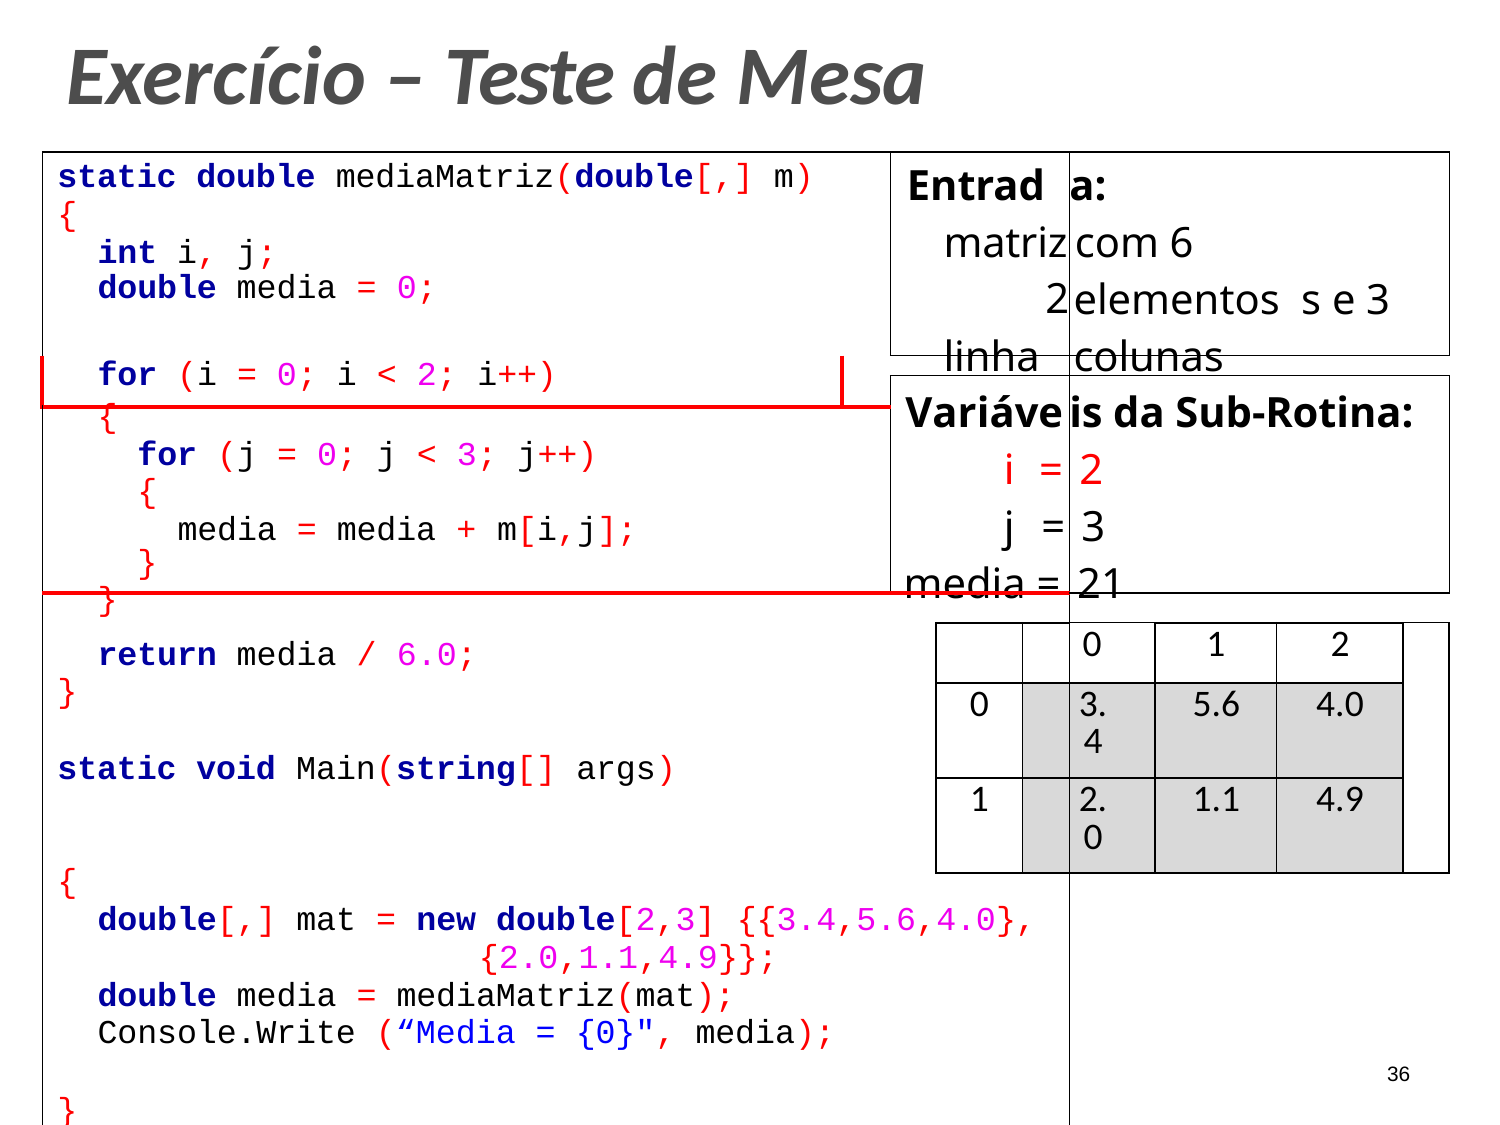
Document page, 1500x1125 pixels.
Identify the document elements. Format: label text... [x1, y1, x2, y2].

table_cell 4.9 [1277, 779, 1402, 872]
table_cell 2 [1277, 624, 1402, 682]
table_cell 0 [937, 684, 1022, 777]
table_cell 0 [1070, 623, 1154, 682]
table_cell [1070, 594, 1449, 622]
table_cell Variáve i = j = media = [891, 376, 1069, 591]
table_cell { double[,] mat = new double[2,3] {{3.4,5.6,4.0}, {2.0,1.1,4.9}}; double media = mediaMatriz(mat); Console.Write (“Media = {0}", media); } [43, 873, 1069, 1125]
table_cell [1023, 624, 1069, 682]
table_cell [1070, 874, 1449, 1125]
slide_number 36 [1382, 1060, 1415, 1125]
table_cell 2.0 [1070, 779, 1154, 872]
table_cell 1 [1156, 624, 1276, 682]
table_cell 3.4 [1070, 684, 1154, 777]
table_cell [1404, 623, 1448, 872]
table_cell [1023, 684, 1069, 777]
title Exercício – Teste de Mesa [64, 19, 941, 151]
table_cell [844, 376, 890, 405]
table_cell [1023, 779, 1069, 872]
table_cell } [43, 595, 1069, 623]
table_header Entrad matriz 2 linha [891, 153, 1069, 355]
table_cell return media / 6.0; } static void Main(string[] args) [43, 623, 935, 873]
table_cell { for (j = 0; j < 3; j++) { media = media + m[i,j]; } [43, 409, 890, 591]
table_cell [937, 624, 1022, 682]
table_cell [844, 356, 1069, 376]
table_cell 1 [937, 779, 1022, 872]
table_header static double mediaMatriz(double[,] m) { int i, j; double media = 0; [43, 153, 890, 356]
table_cell for (i = 0; i < 2; i++) [44, 356, 840, 405]
table_cell is da Sub-Rotina: 2 3 21 [1070, 376, 1449, 592]
table_header a: com 6 elementos s e 3 colunas [1070, 153, 1449, 355]
table_cell 1.1 [1156, 779, 1276, 872]
table_cell [1070, 356, 1449, 375]
table_cell 4.0 [1277, 684, 1402, 777]
table_cell 5.6 [1156, 684, 1276, 777]
